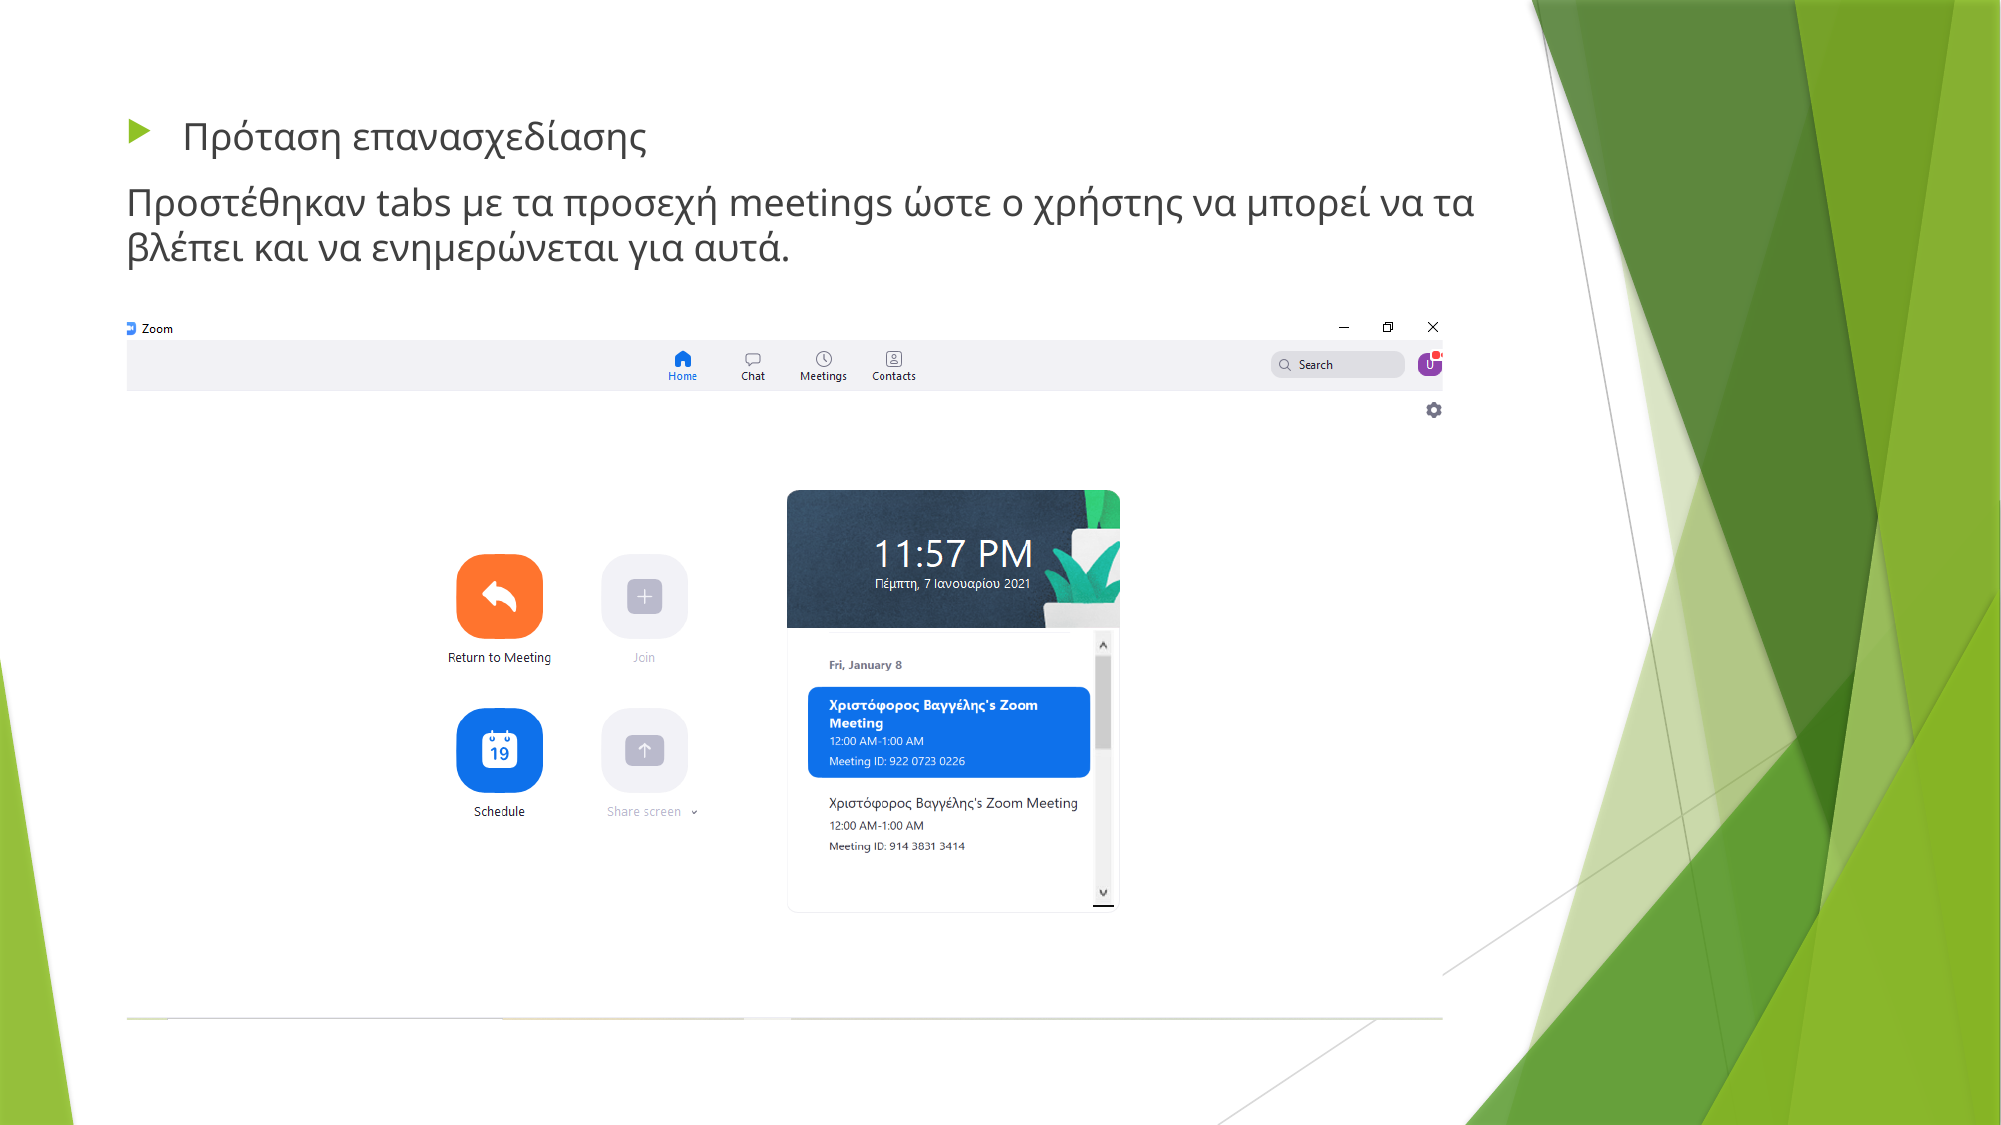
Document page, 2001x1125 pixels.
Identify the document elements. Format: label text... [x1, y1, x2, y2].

list Πρόταση επανασχεδίασης Προστέθηκαν tabs με τα προσεχή meetings ώστε ο χρήστης να μπορεί να τα βλέπει και να ενημερώνεται για αυτά. [111, 105, 1522, 991]
picture [126, 321, 1444, 1020]
